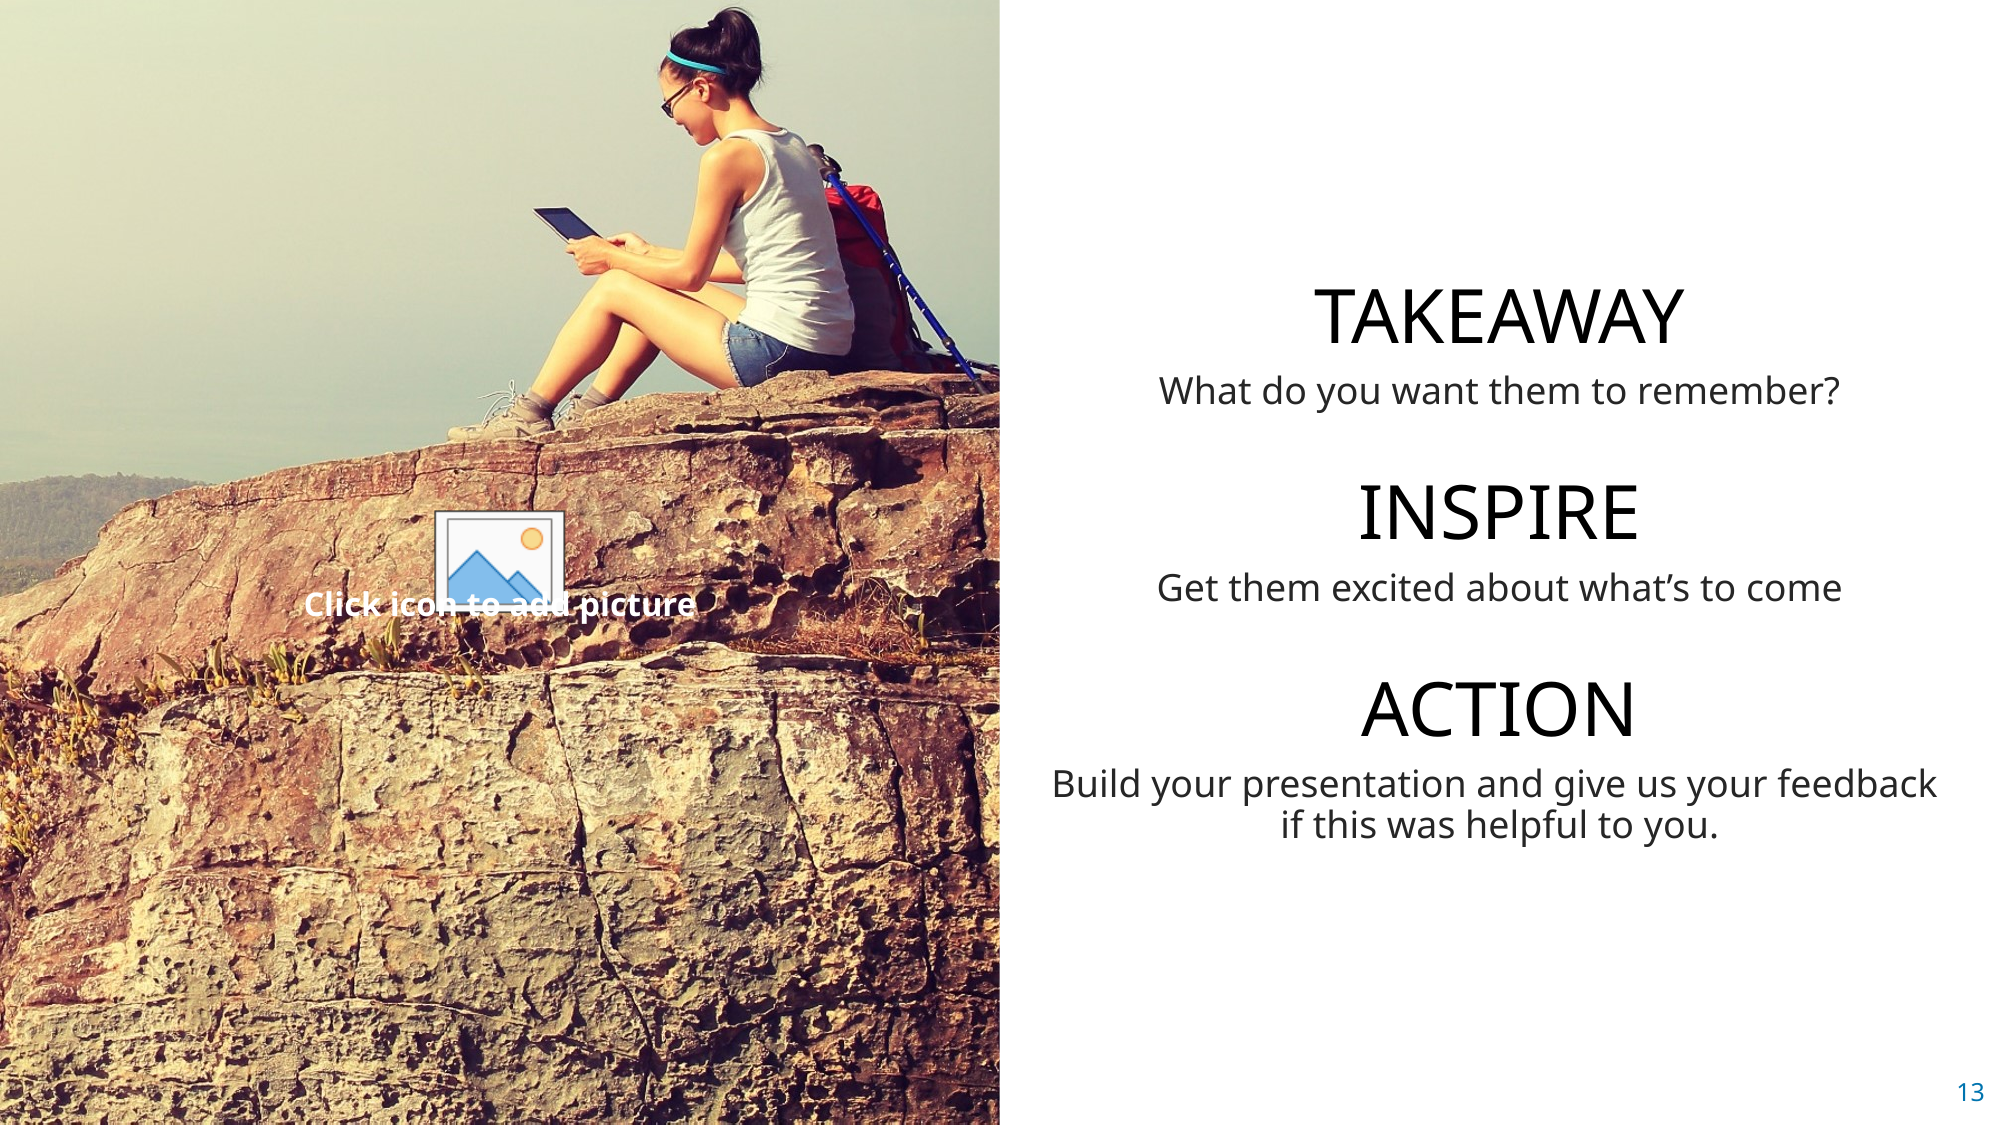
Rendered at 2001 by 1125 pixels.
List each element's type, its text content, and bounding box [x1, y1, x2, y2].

list TAKEAWAY What do you want them to remember? INSPIRE Get them excited about what’s to come ACTION Build your presentation and give us your feedback if this was helpful to you. [1000, 268, 2000, 857]
picture [0, 0, 1000, 1125]
slide_number 13 [1914, 1063, 2000, 1124]
